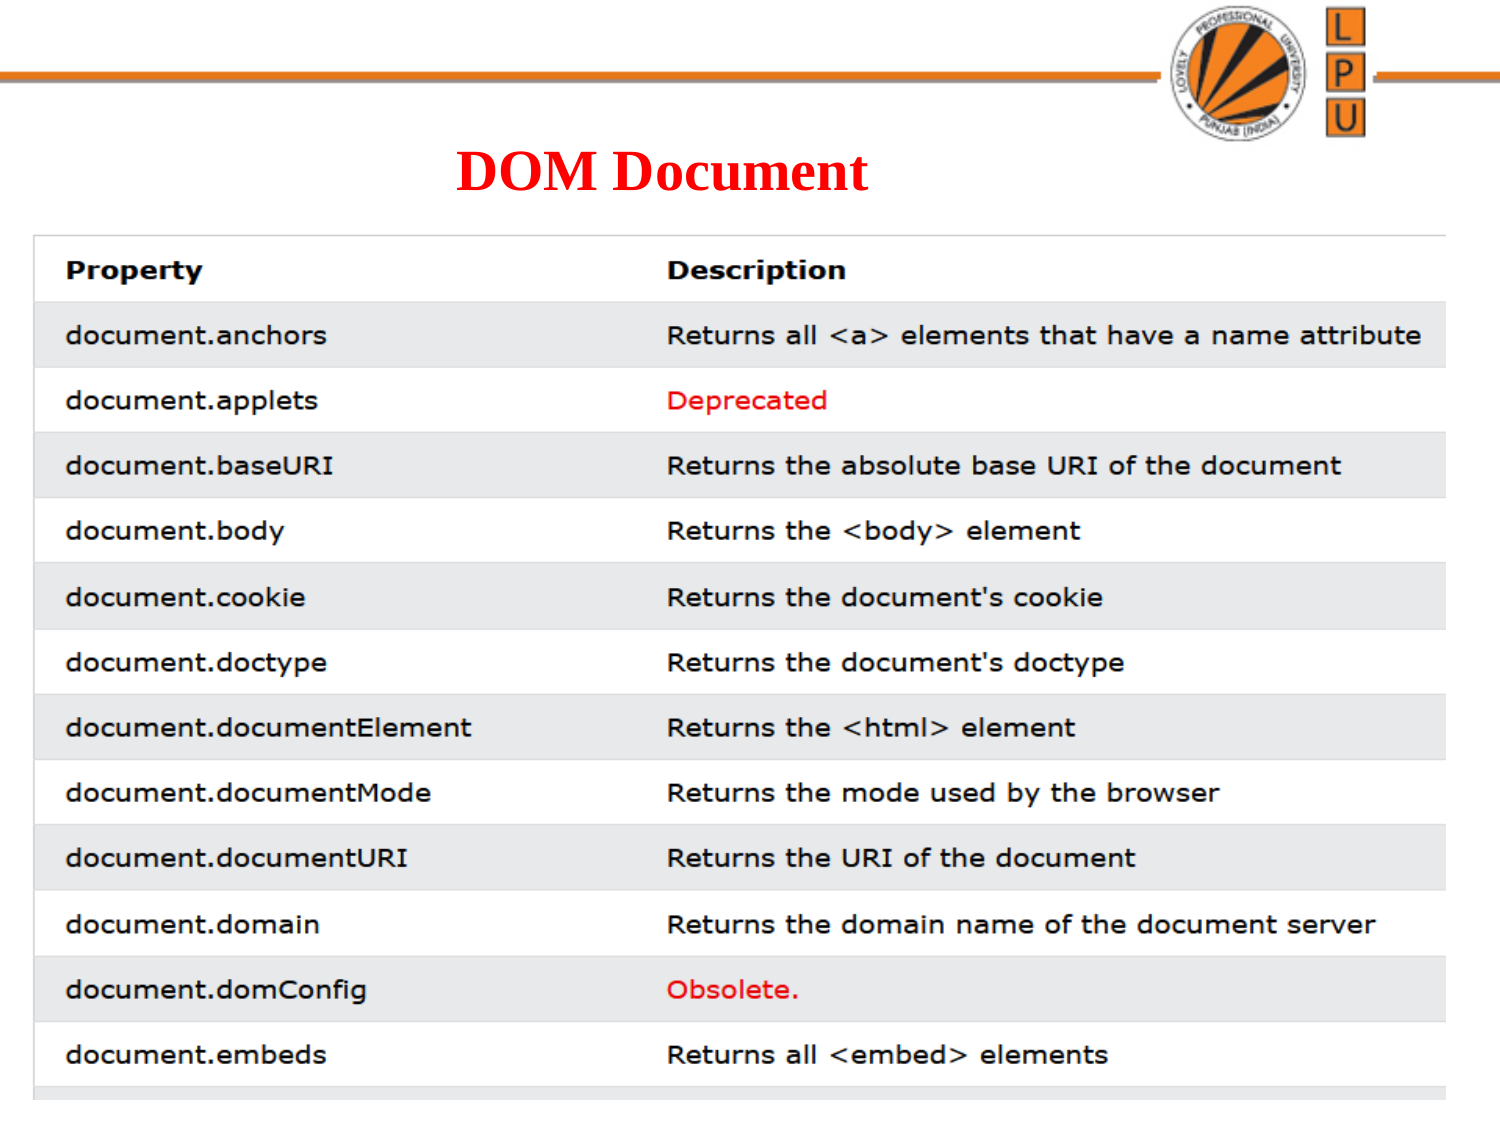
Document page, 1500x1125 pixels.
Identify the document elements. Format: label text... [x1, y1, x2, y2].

picture [0, 0, 1500, 1125]
text_box DOM Document [287, 125, 1038, 209]
